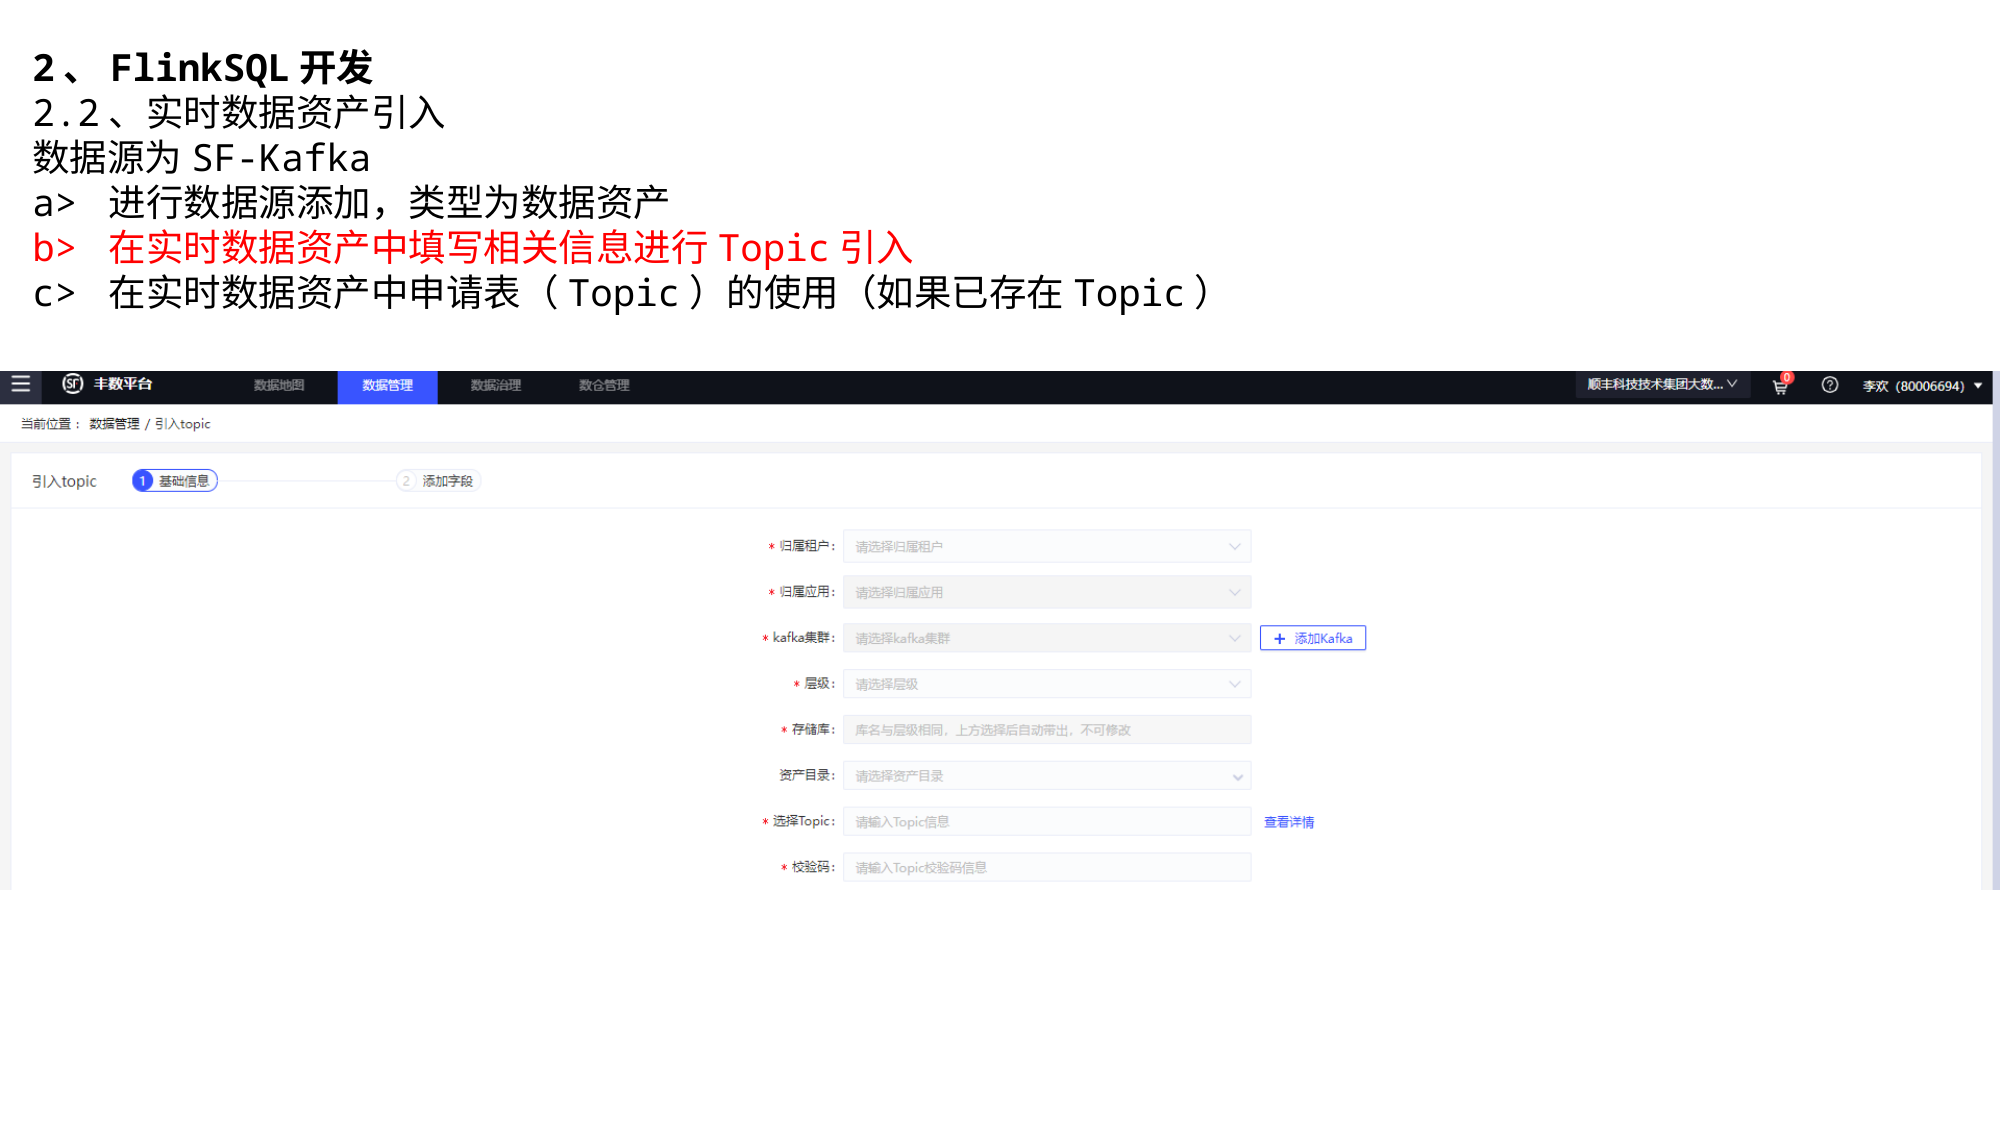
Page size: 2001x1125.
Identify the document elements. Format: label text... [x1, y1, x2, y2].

picture [0, 371, 2000, 890]
text_box 2、FlinkSQL开发 2.2、实时数据资产引入 数据源为SF-Kafka a> 进行数据源添加，类型为数据资产 b> 在实时数据资产中填写相关信息进行Topic引入 c> 在实时数据资产中申请表（Topic）的使用（如果已存在Topic） [17, 37, 1921, 340]
